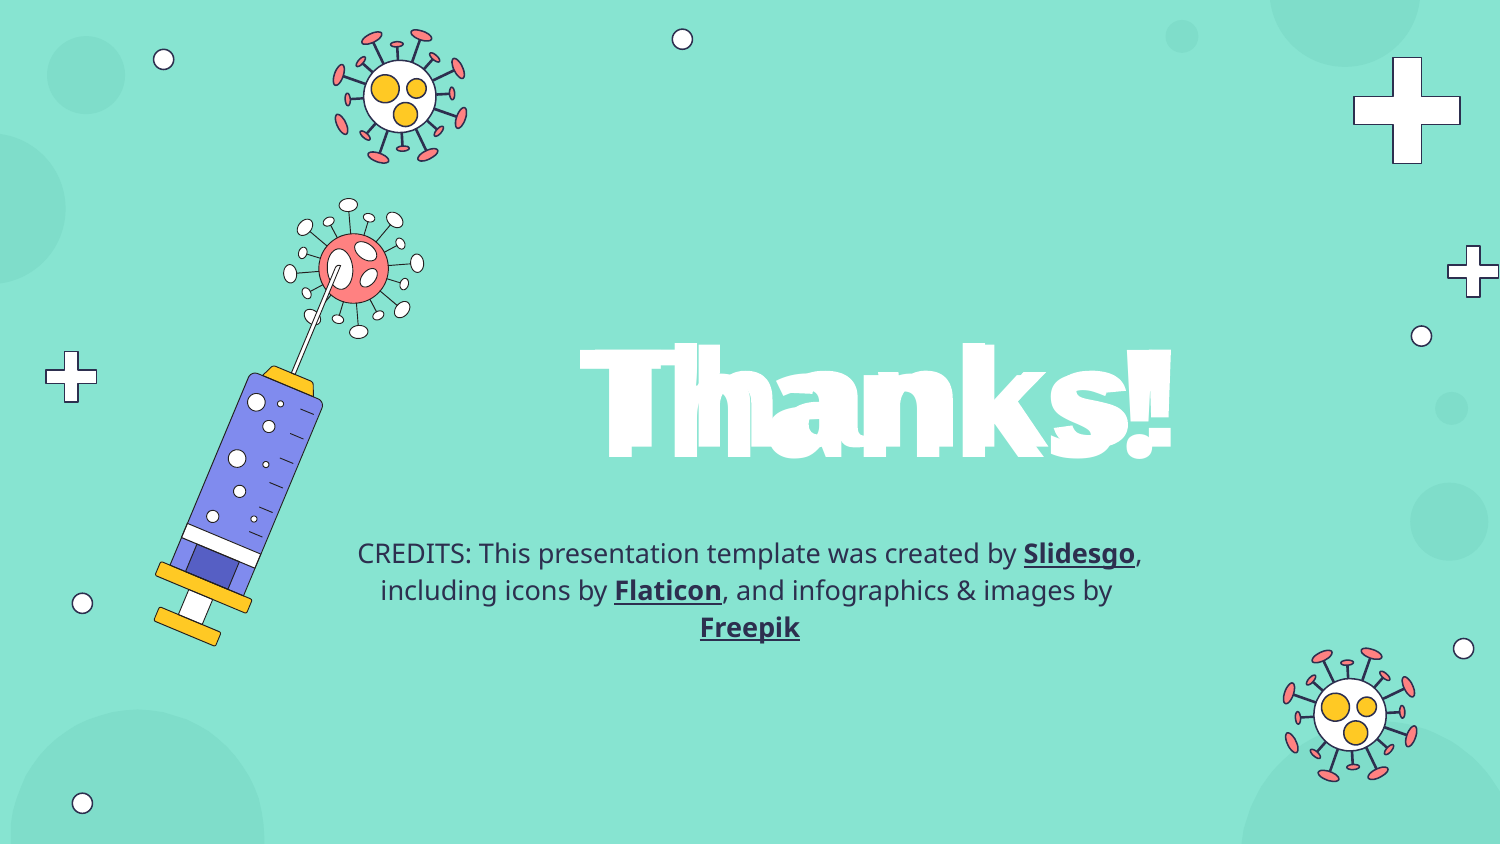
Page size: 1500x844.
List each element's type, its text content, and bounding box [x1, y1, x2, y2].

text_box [150, 196, 426, 648]
title Thanks! [517, 325, 1222, 469]
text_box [1283, 647, 1417, 782]
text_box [333, 29, 467, 164]
